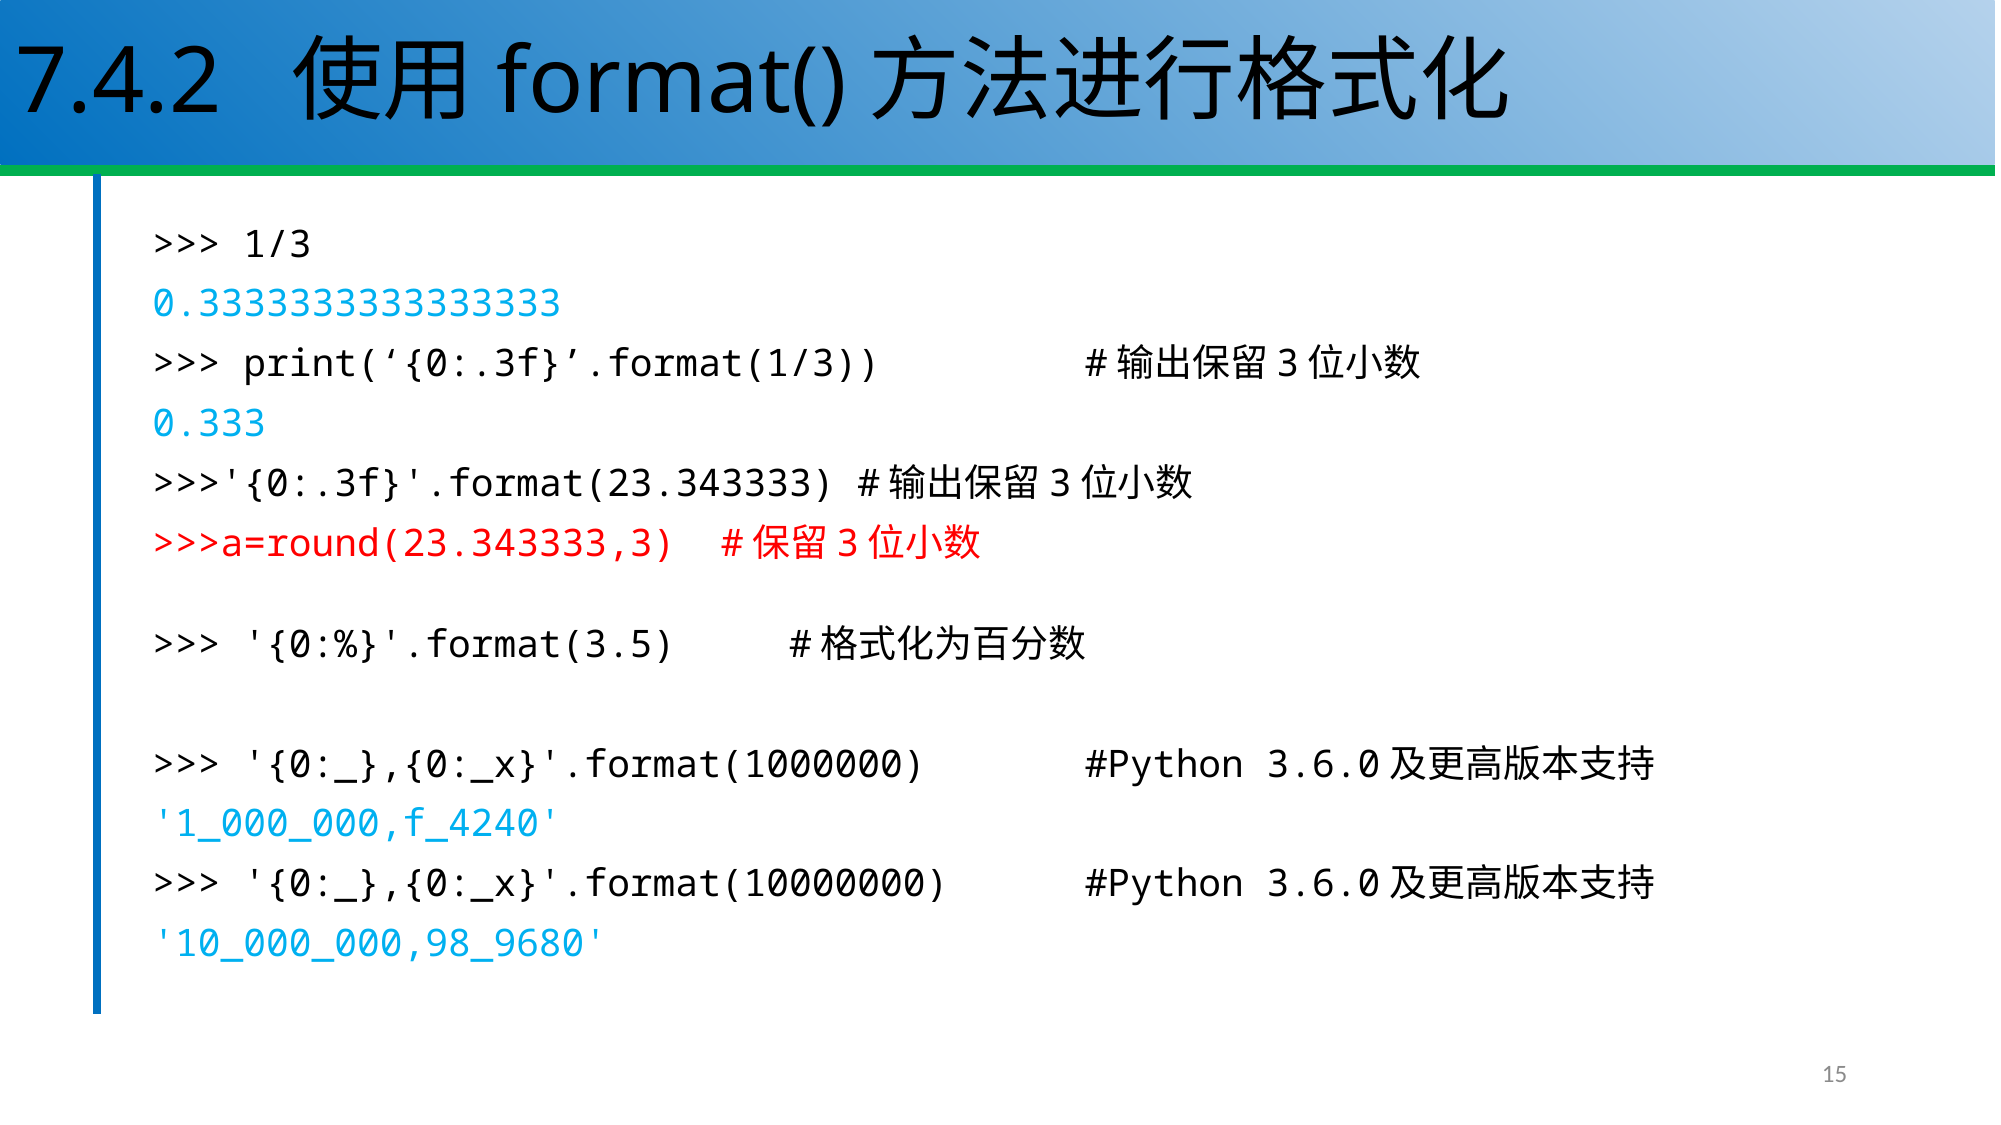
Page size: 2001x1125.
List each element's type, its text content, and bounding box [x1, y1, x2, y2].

title 7.4.2 使用format()方法进行格式化 [0, 0, 1995, 165]
slide_number 15 [1412, 1042, 1863, 1103]
list >>> 1/3 0.3333333333333333 >>> print(‘{0:.3f}’.format(1/3)) #输出保留3位小数 0.333 >>>'{0:.3f}'.format(23.343333) #输出保留3位小数 >>>a=round(23.343333,3) #保留3位小数 >>> '{0:%}'.format(3.5) #格式化为百分数 >>> '{0:_},{0:_x}'.format(1000000) #Python 3.6.0及更高版本支持 '1_000_000,f_4240' >>> '{0:_},{0:_x}'.format(10000000) #Python 3.6.0及更高版本支持 '10_000_000,98_9680' [137, 216, 1863, 978]
